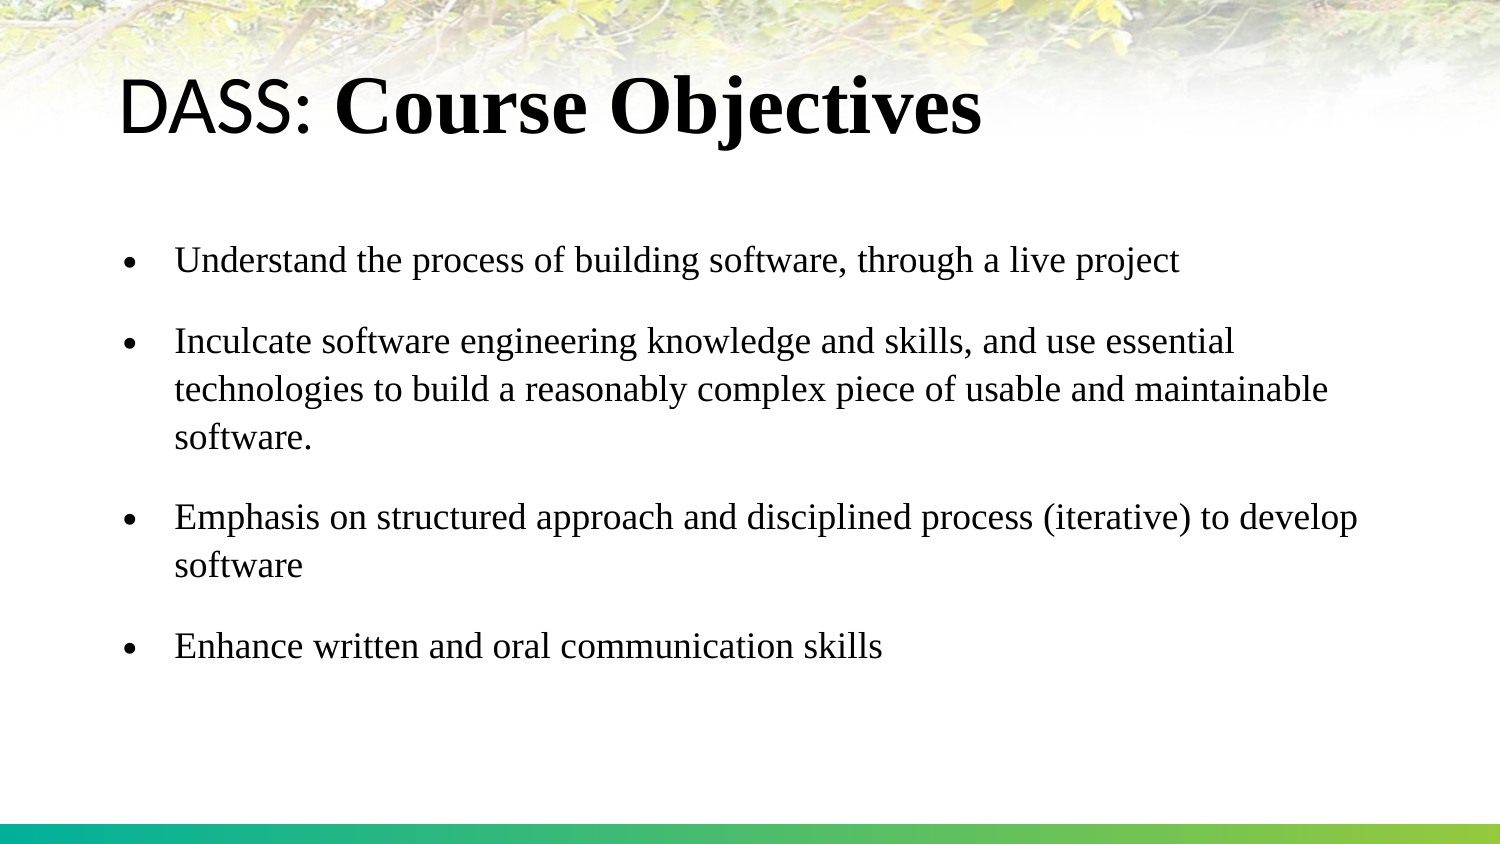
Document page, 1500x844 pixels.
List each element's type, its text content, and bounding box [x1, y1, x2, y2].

picture [0, 0, 1500, 136]
title DASS: Course Objectives [103, 44, 1397, 168]
list Understand the process of building software, through a live project Inculcate software engineering knowledge and skills, and use essential technologies to build a reasonably complex piece of usable and maintainable software. Emphasis on structured approach and disciplined process (iterative) to develop software Enhance written and oral communication skills [103, 224, 1397, 760]
